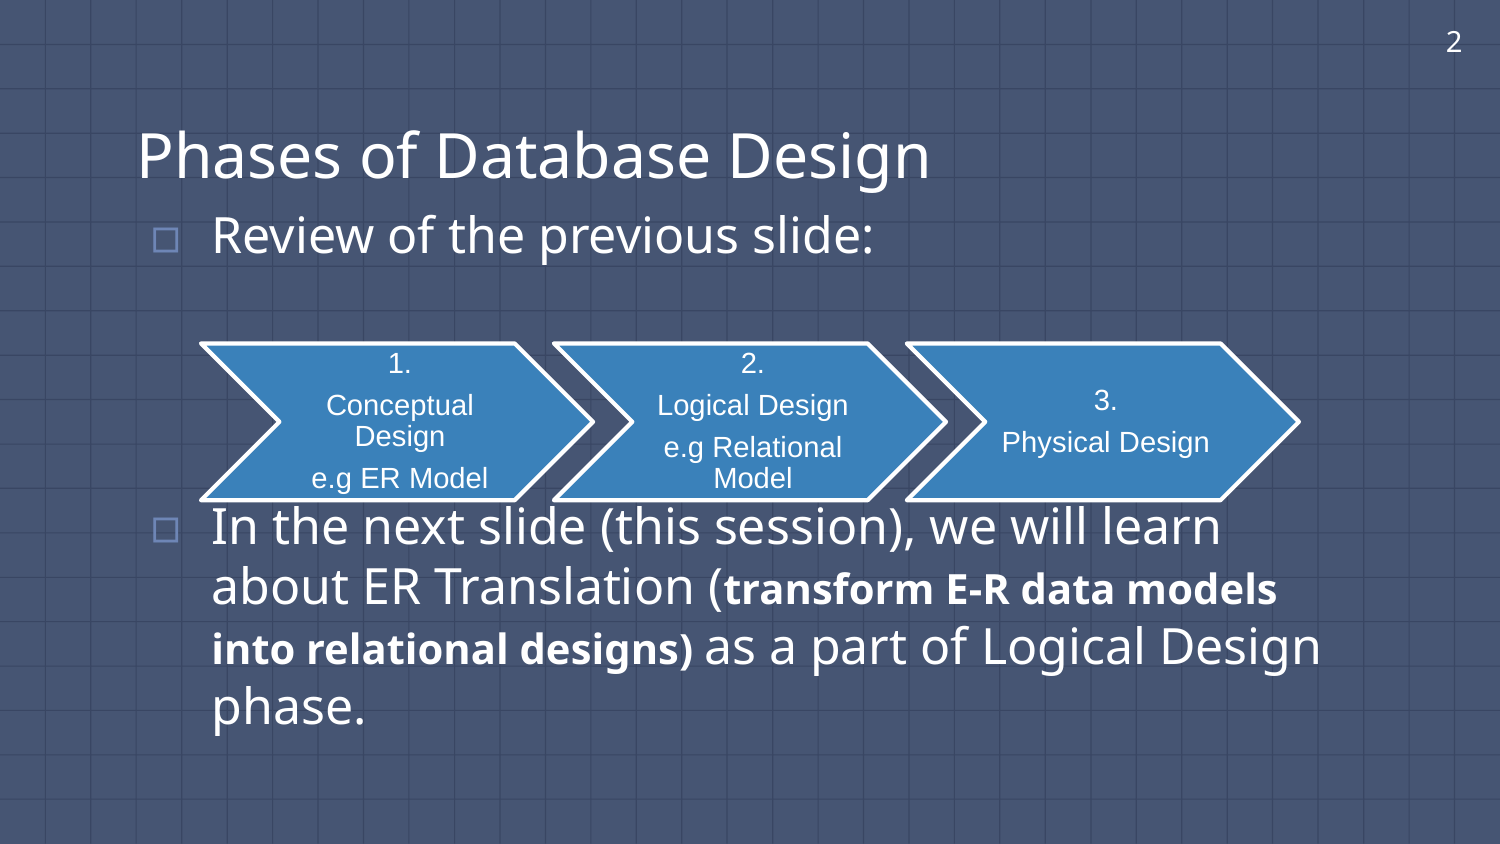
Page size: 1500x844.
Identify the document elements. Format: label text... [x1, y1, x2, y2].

list Review of the previous slide: In the next slide (this session), we will learn about ER Translation (transform E-R data models into relational designs) as a part of Logical Design phase. [121, 189, 1383, 698]
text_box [906, 343, 1300, 501]
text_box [553, 343, 904, 501]
title Phases of Database Design [121, 65, 1383, 189]
slide_number 2 [1408, 0, 1500, 88]
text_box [200, 343, 551, 501]
